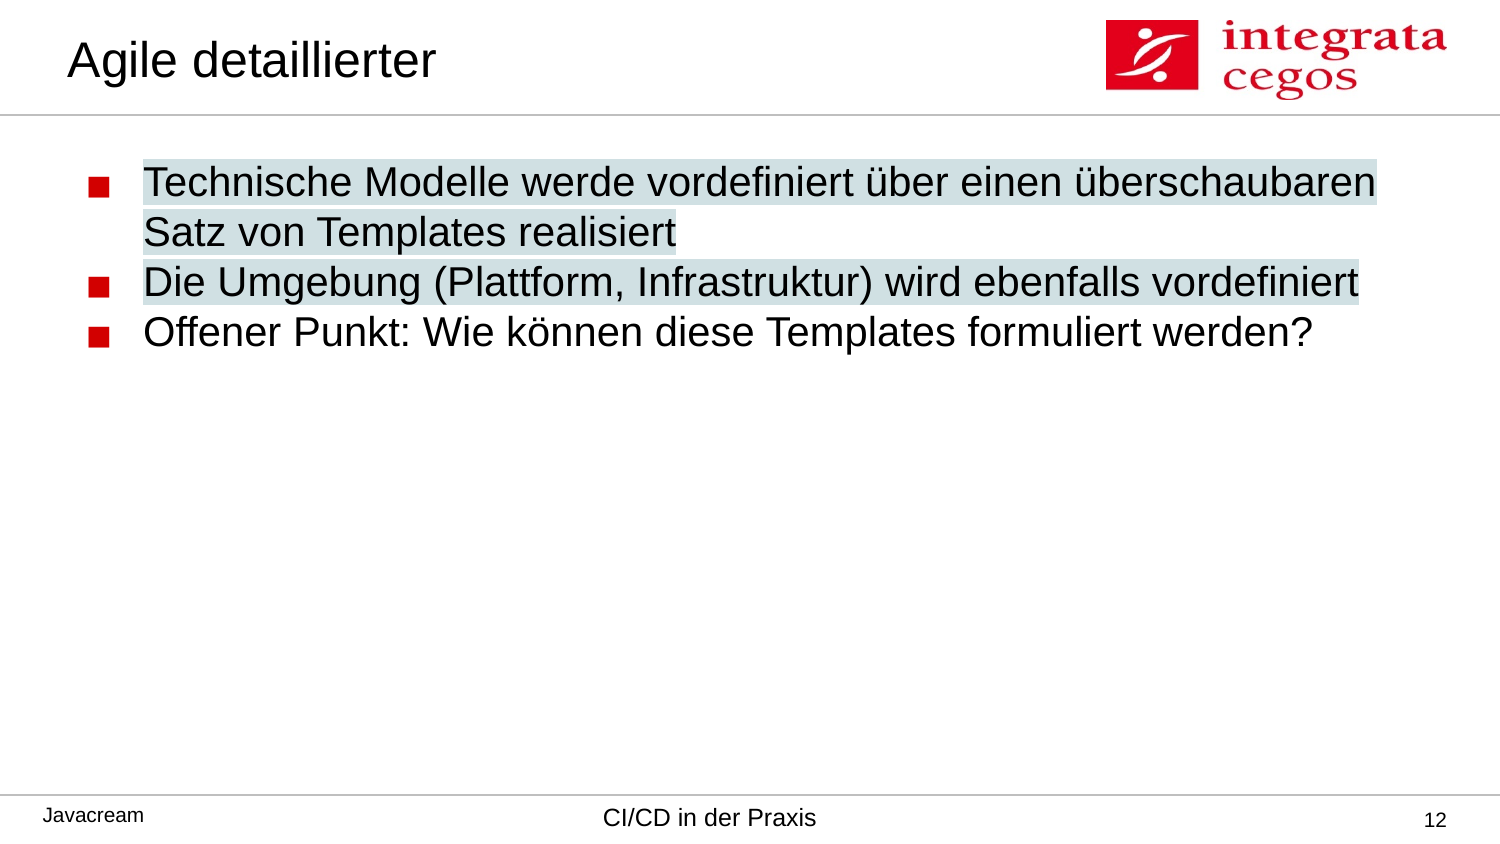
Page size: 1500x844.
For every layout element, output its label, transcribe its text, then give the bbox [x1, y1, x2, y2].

picture [1106, 20, 1447, 100]
title Agile detaillierter [53, 0, 987, 115]
slide_number ‹#› [1312, 794, 1447, 844]
list Technische Modelle werde vordefiniert über einen überschaubaren Satz von Templates realisiert Die Umgebung (Plattform, Infrastruktur) wird ebenfalls vordefiniert Offener Punkt: Wie können diese Templates formuliert werden? [53, 147, 1447, 774]
